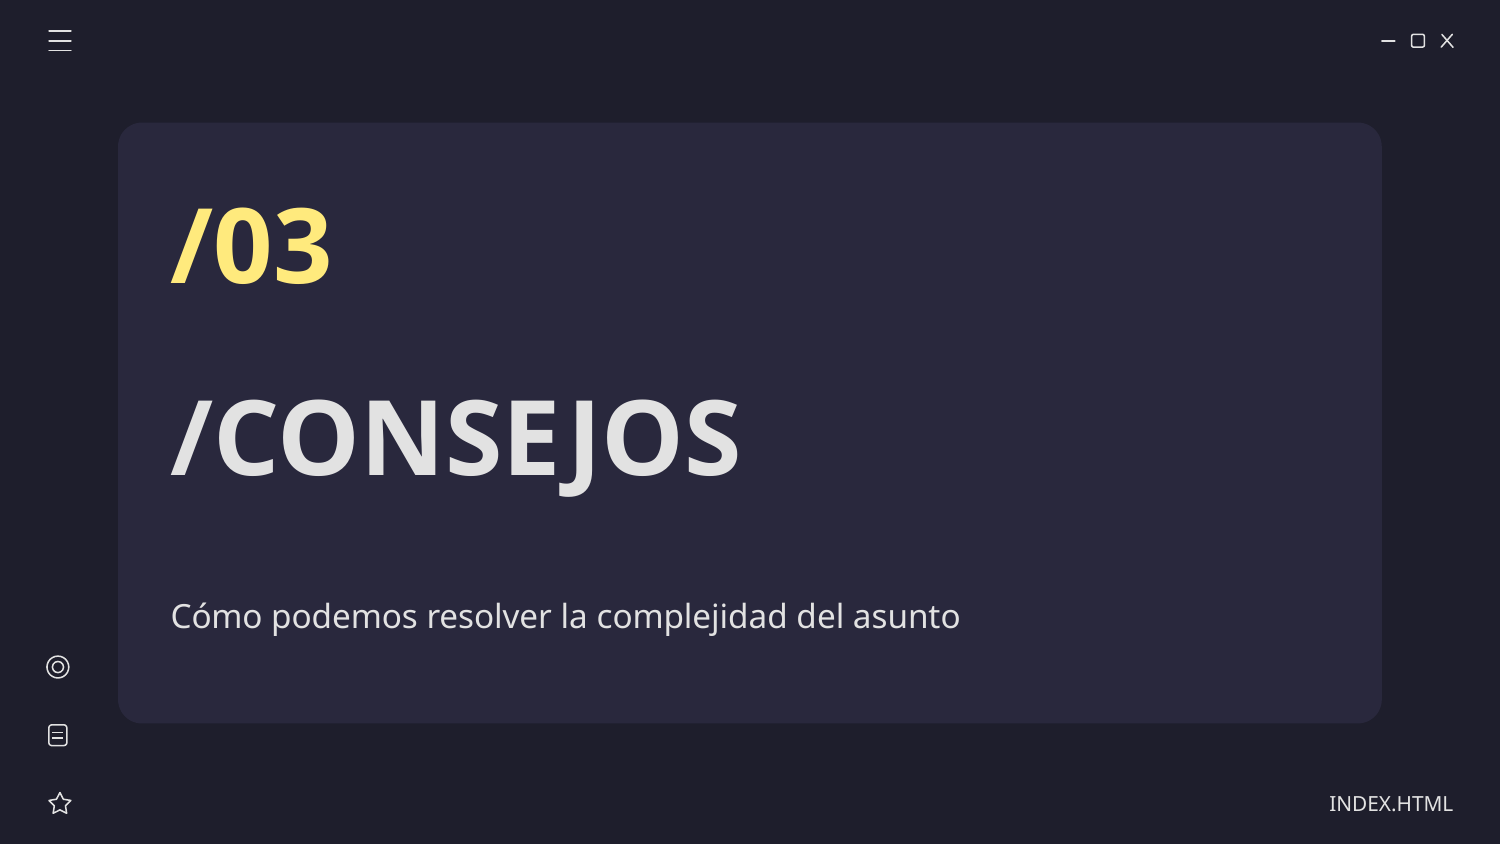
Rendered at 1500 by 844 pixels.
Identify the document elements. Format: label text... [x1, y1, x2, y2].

subtitle Cómo podemos resolver la complejidad del asunto [155, 556, 1093, 674]
subtitle INDEX.HTML [1278, 780, 1453, 826]
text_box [46, 655, 72, 814]
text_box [48, 30, 72, 51]
title /03 [155, 172, 423, 311]
title /CONSEJOS [155, 310, 802, 556]
text_box [46, 27, 74, 32]
